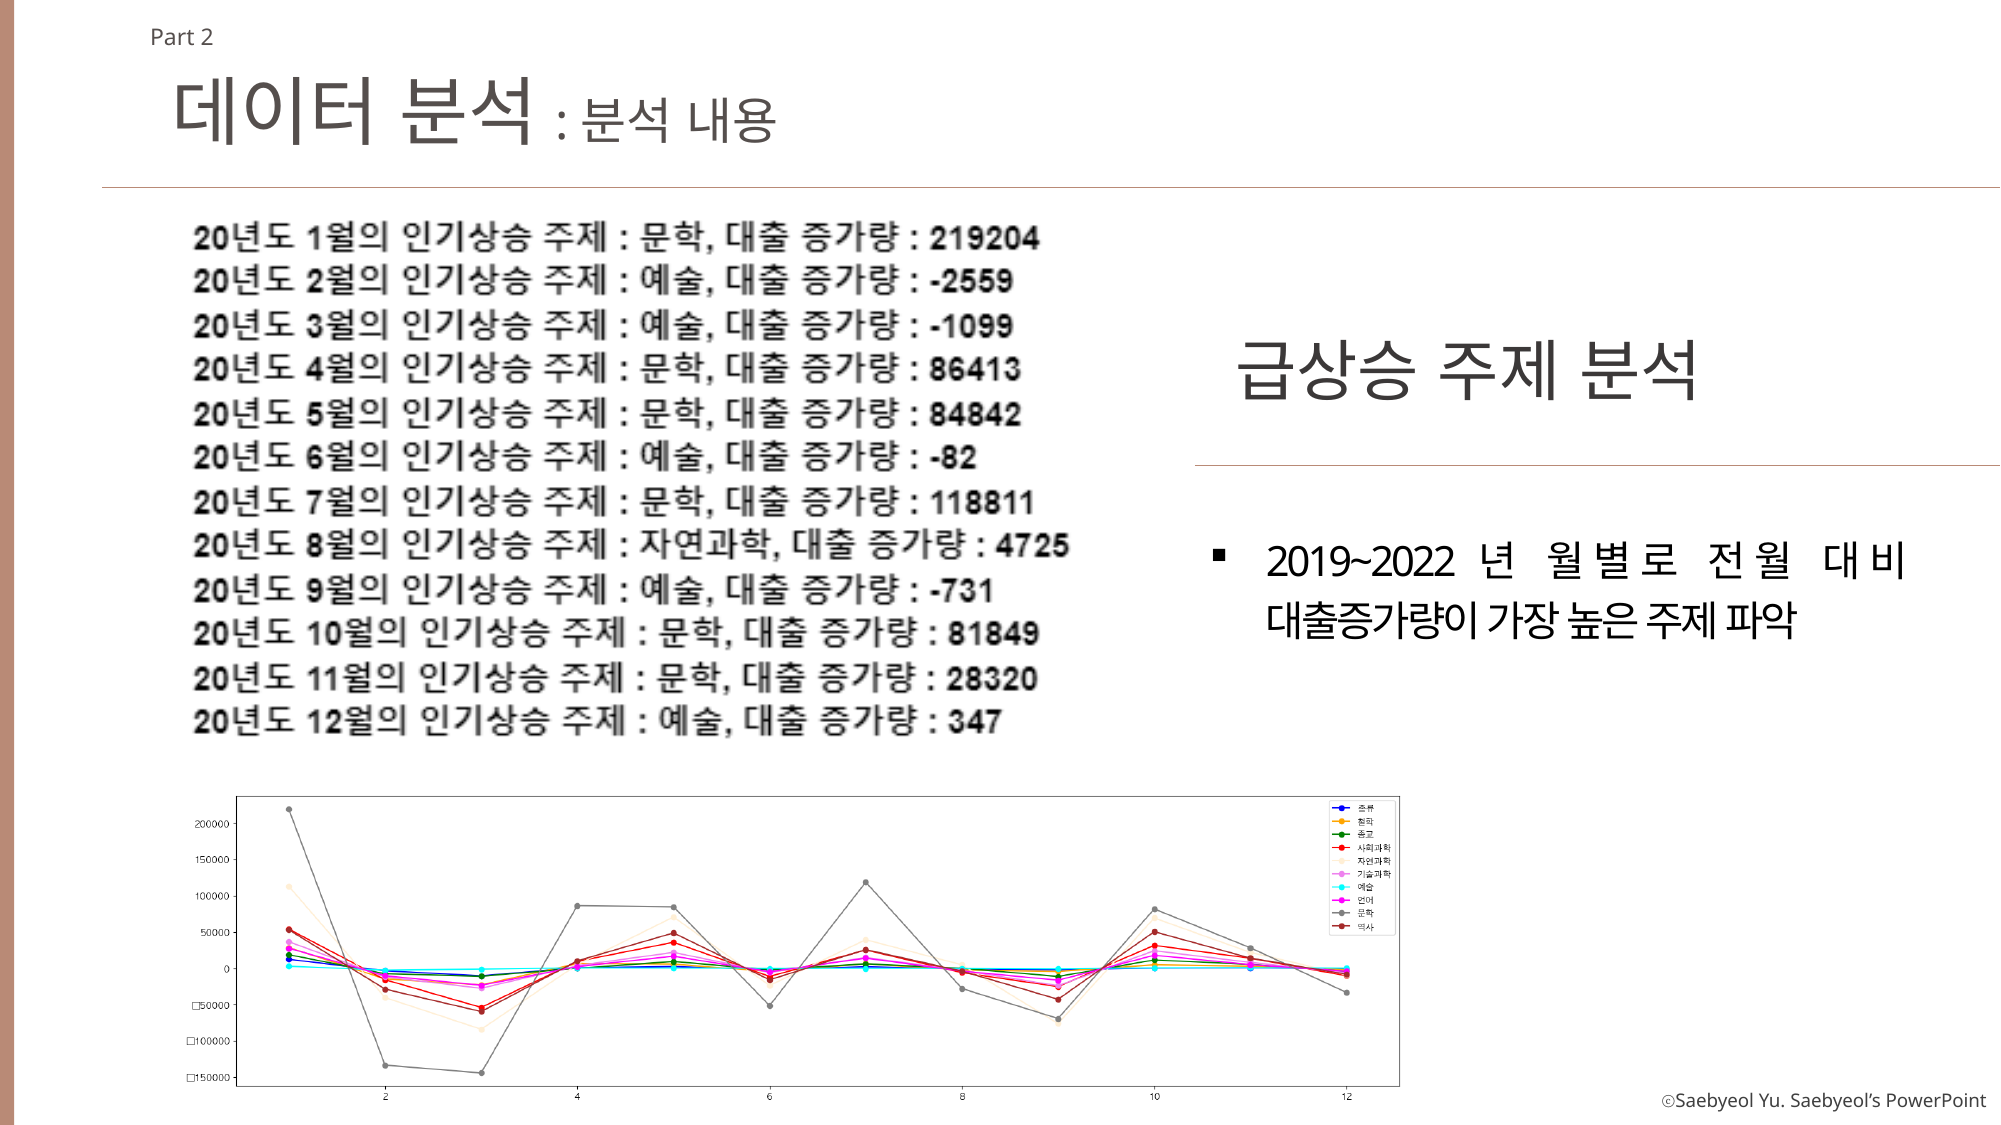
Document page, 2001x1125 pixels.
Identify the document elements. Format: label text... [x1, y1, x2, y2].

text_box Part 2 [135, 15, 229, 58]
text_box 데이터 분석:분석 내용 [156, 57, 794, 163]
picture [179, 790, 1405, 1107]
text_box [0, 0, 15, 1125]
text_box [1194, 321, 2000, 649]
picture [179, 205, 1083, 753]
